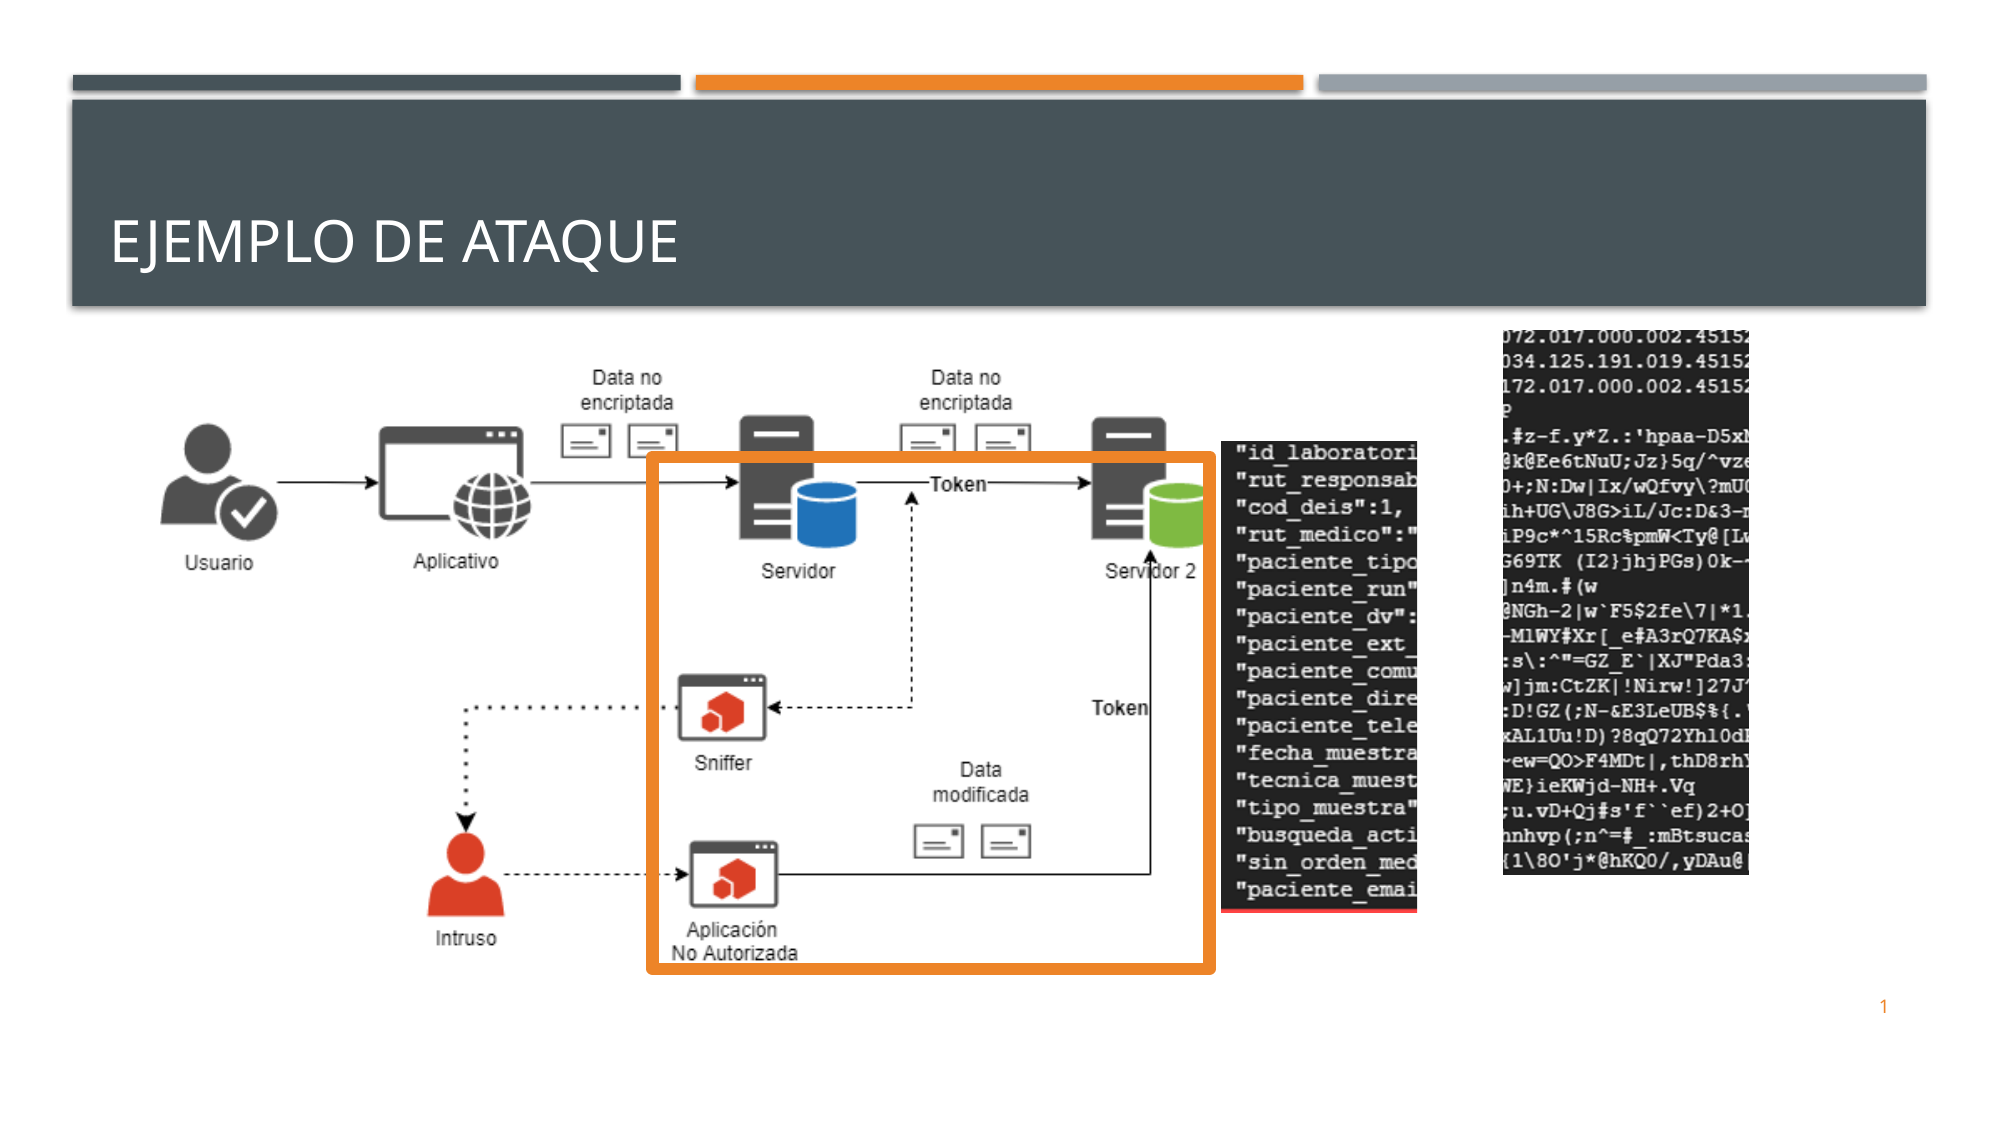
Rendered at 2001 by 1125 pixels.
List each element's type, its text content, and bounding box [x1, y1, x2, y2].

picture [1503, 329, 1749, 876]
title Ejemplo de ataque [94, 119, 1904, 282]
picture [1220, 440, 1418, 914]
slide_number 1 [1732, 977, 1905, 1037]
picture [160, 364, 1210, 970]
